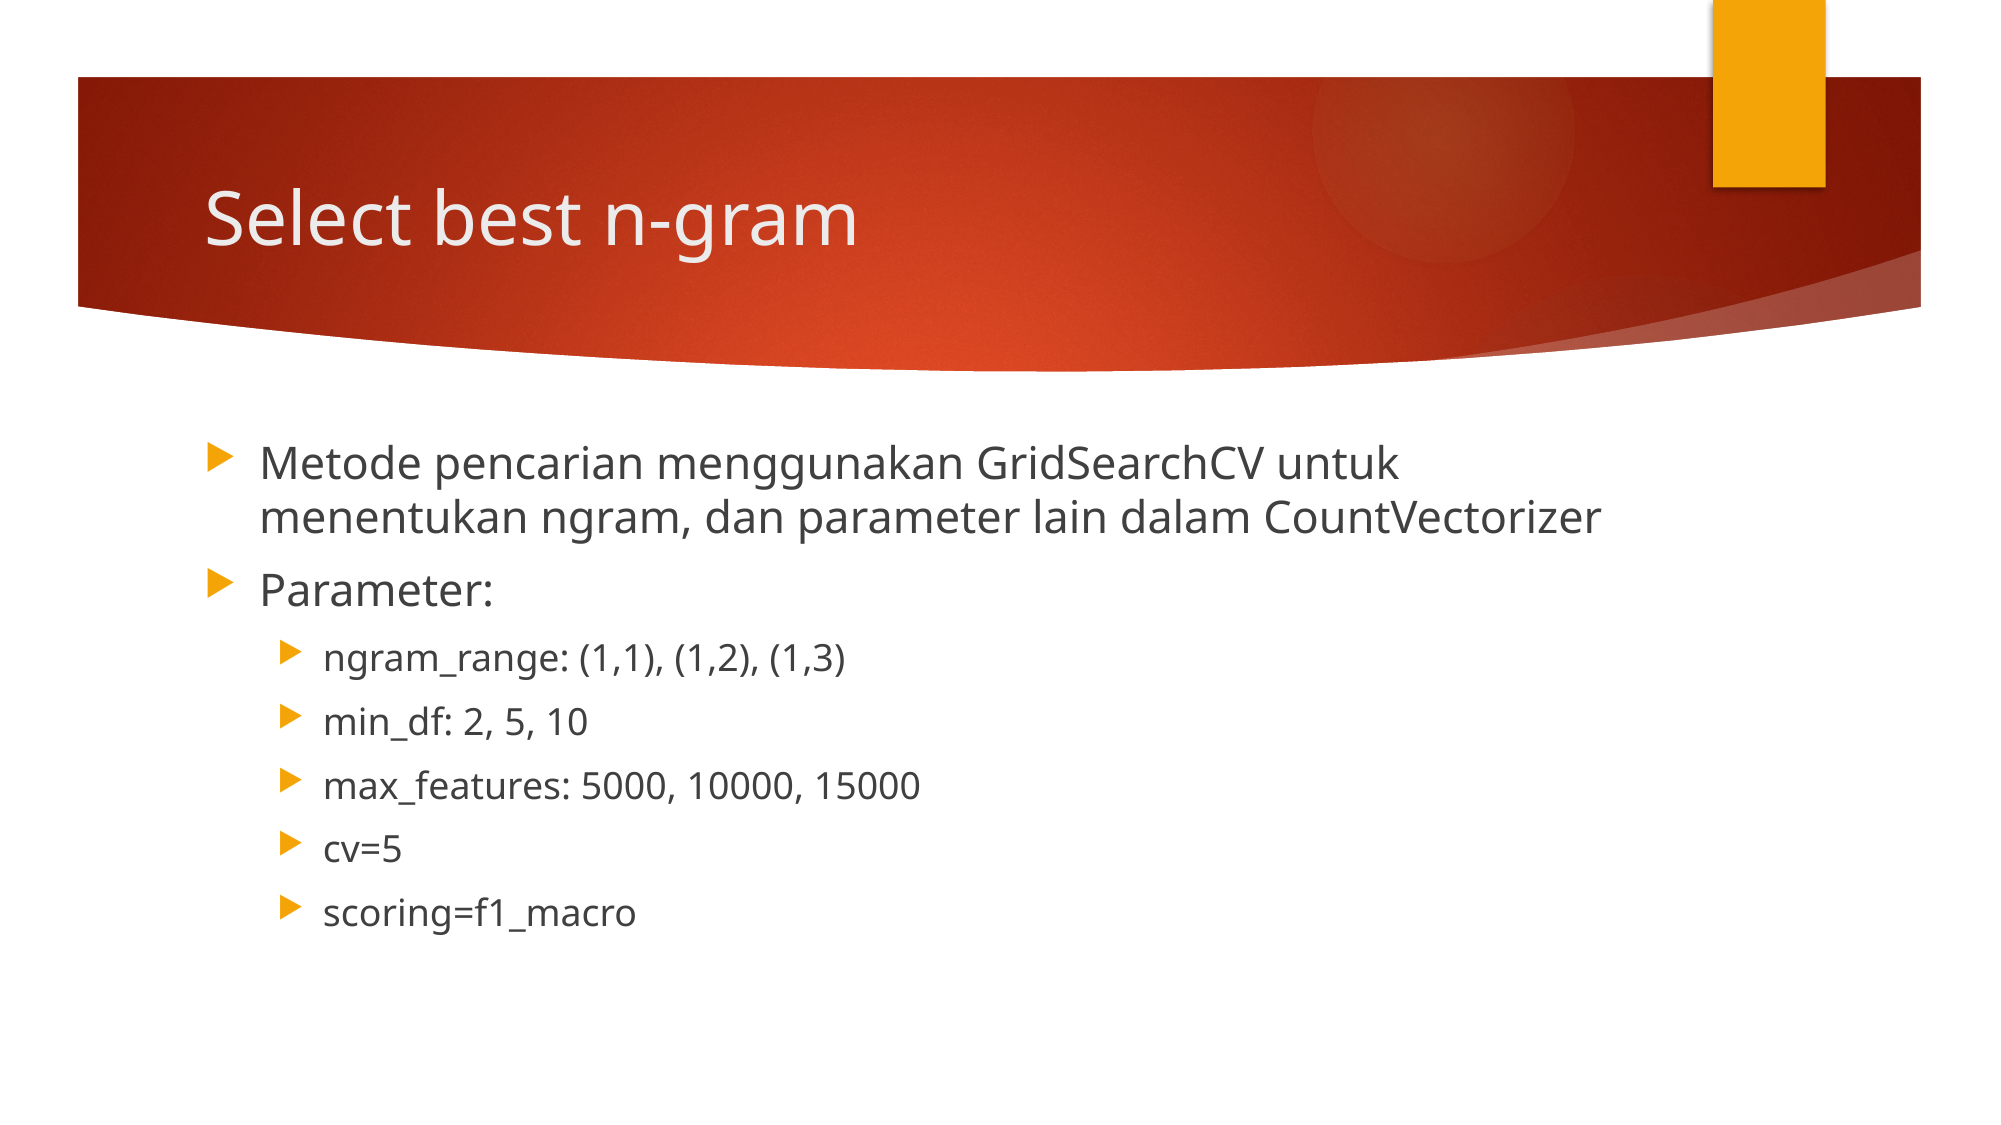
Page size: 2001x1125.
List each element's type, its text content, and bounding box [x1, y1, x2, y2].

list Metode pencarian menggunakan GridSearchCV untuk menentukan ngram, dan parameter lain dalam CountVectorizer Parameter: ngram_range: (1,1), (1,2), (1,3) min_df: 2, 5, 10 max_features: 5000, 10000, 15000 cv=5 scoring=f1_macro [189, 427, 1627, 988]
title Select best n-gram [189, 155, 1627, 275]
